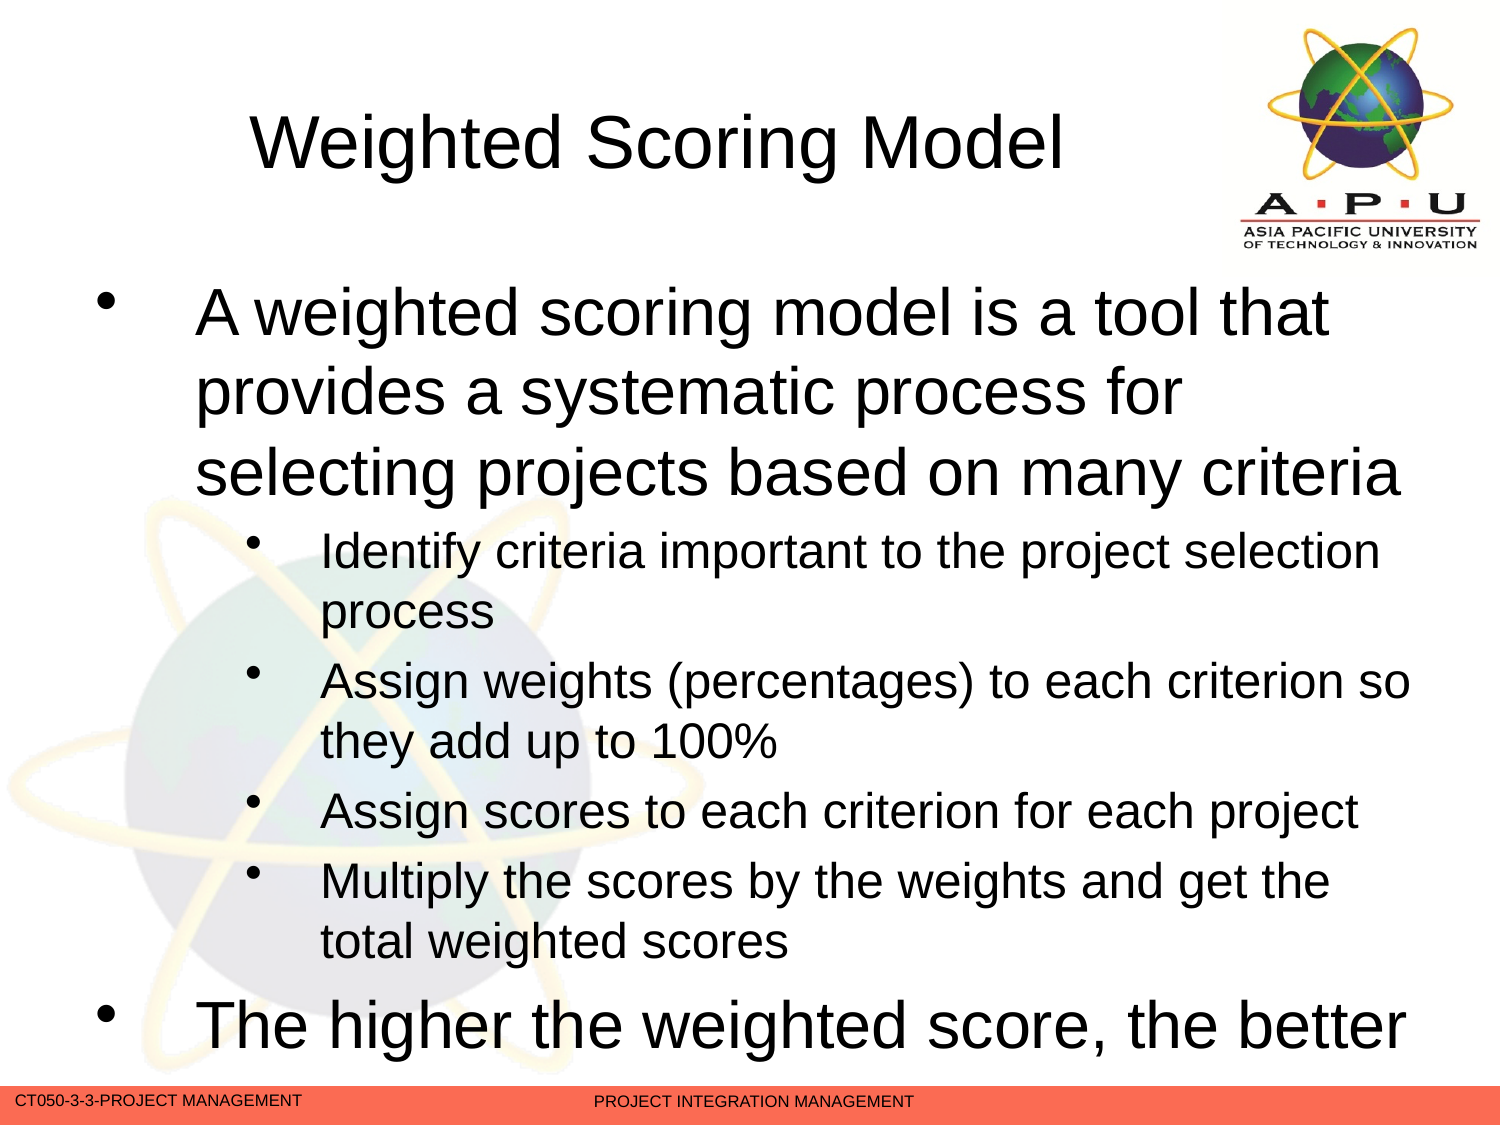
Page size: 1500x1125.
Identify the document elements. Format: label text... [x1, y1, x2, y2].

list A weighted scoring model is a tool that provides a systematic process for selecting projects based on many criteria Identify criteria important to the project selection process Assign weights (percentages) to each criterion so they add up to 100% Assign scores to each criterion for each project Multiply the scores by the weights and get the total weighted scores The higher the weighted score, the better [79, 260, 1430, 1085]
picture [1222, 0, 1500, 277]
title Weighted Scoring Model [79, 45, 1235, 233]
